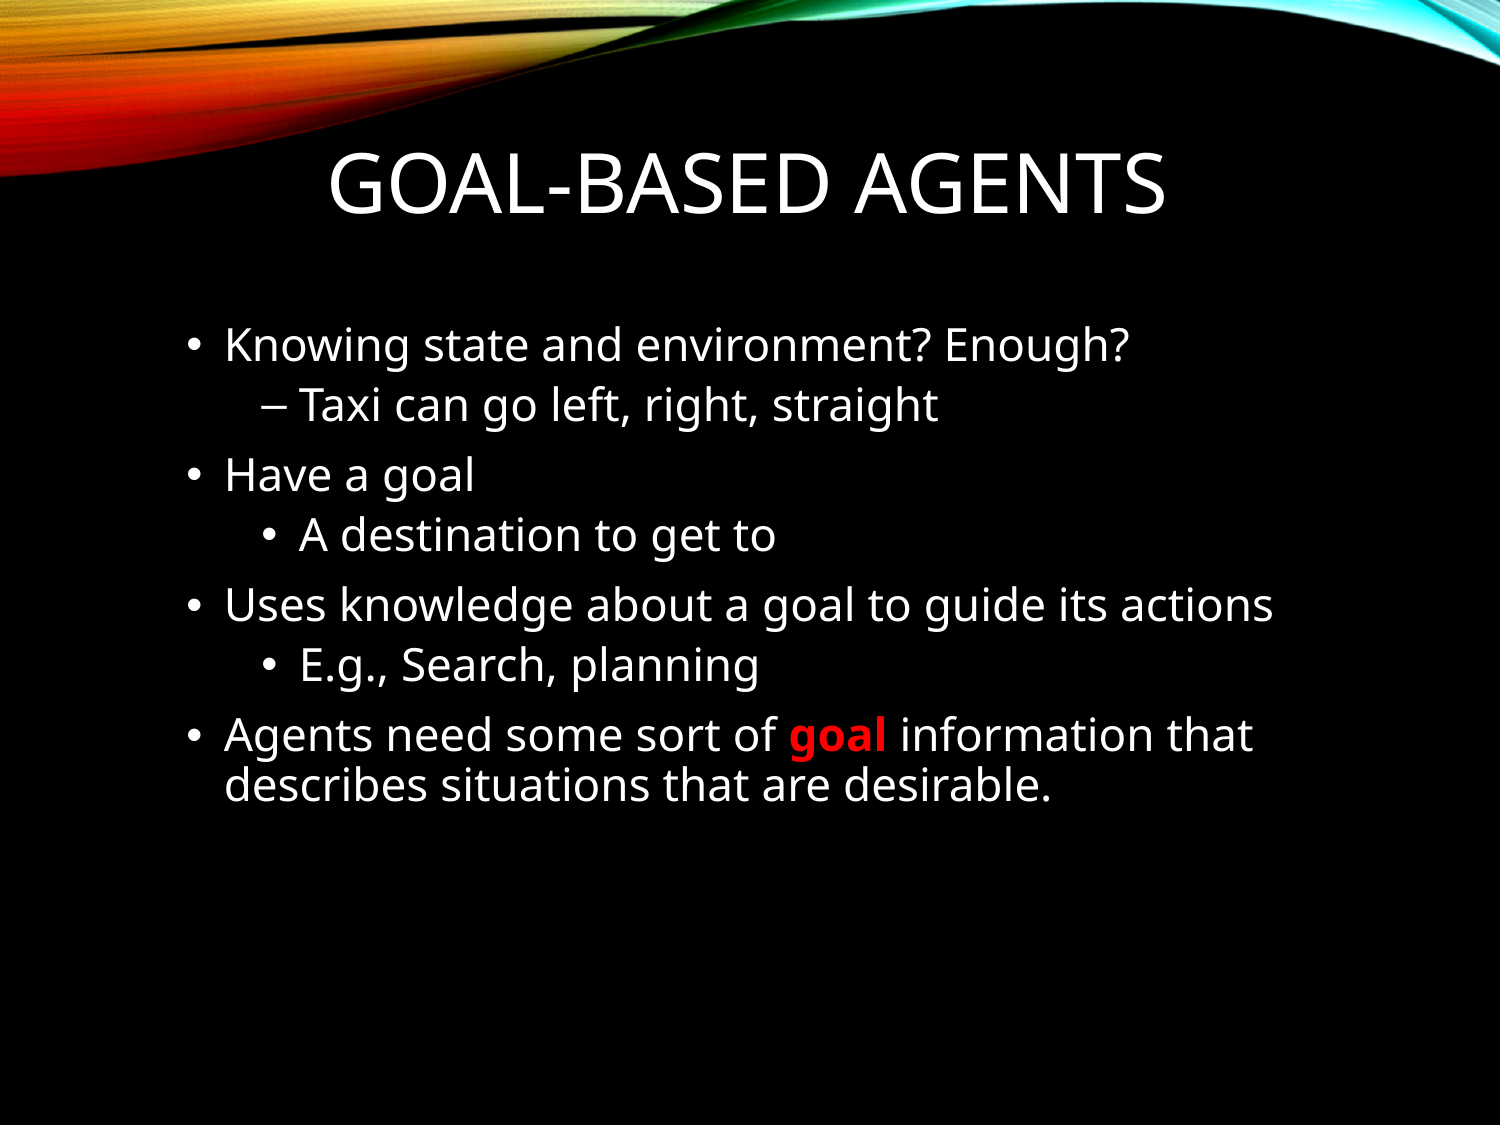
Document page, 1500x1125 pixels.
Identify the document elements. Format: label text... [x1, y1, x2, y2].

picture [0, 0, 1500, 178]
list Knowing state and environment? Enough? Taxi can go left, right, straight Have a goal A destination to get to Uses knowledge about a goal to guide its actions E.g., Search, planning Agents need some sort of goal information that describes situations that are desirable. [171, 314, 1324, 957]
title Goal-based Agents [171, 125, 1324, 248]
